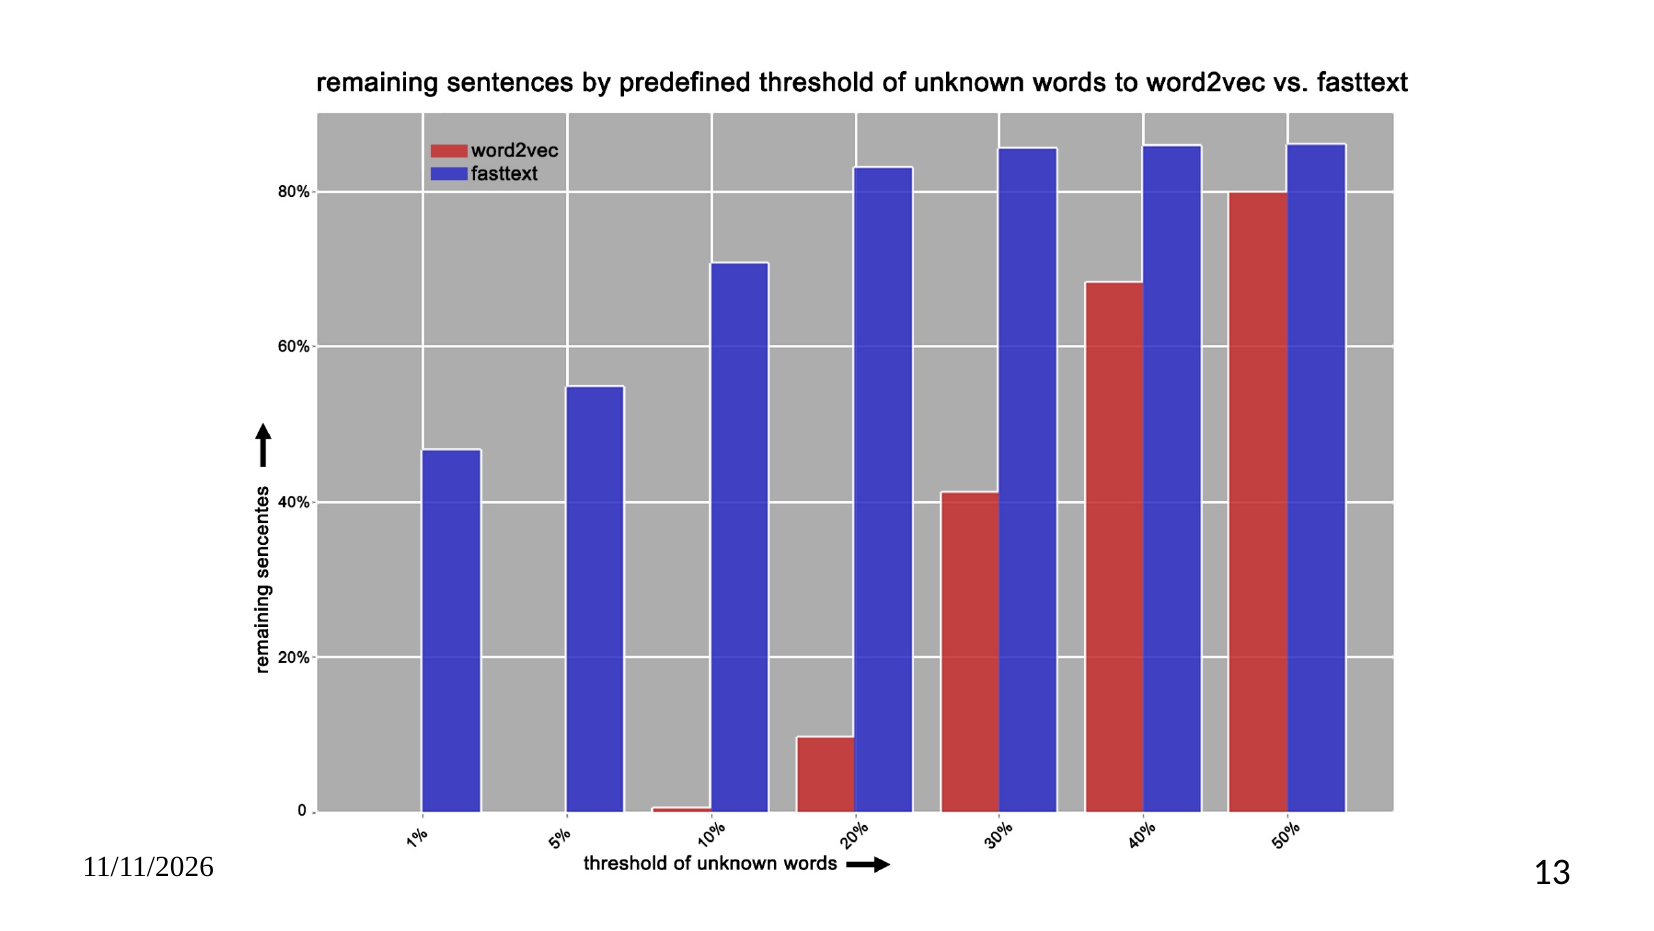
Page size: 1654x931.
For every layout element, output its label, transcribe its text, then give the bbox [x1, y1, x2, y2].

picture [141, 0, 1533, 928]
text_box 10/29/2018 [82, 847, 141, 912]
text_box 13 [1533, 847, 1571, 912]
